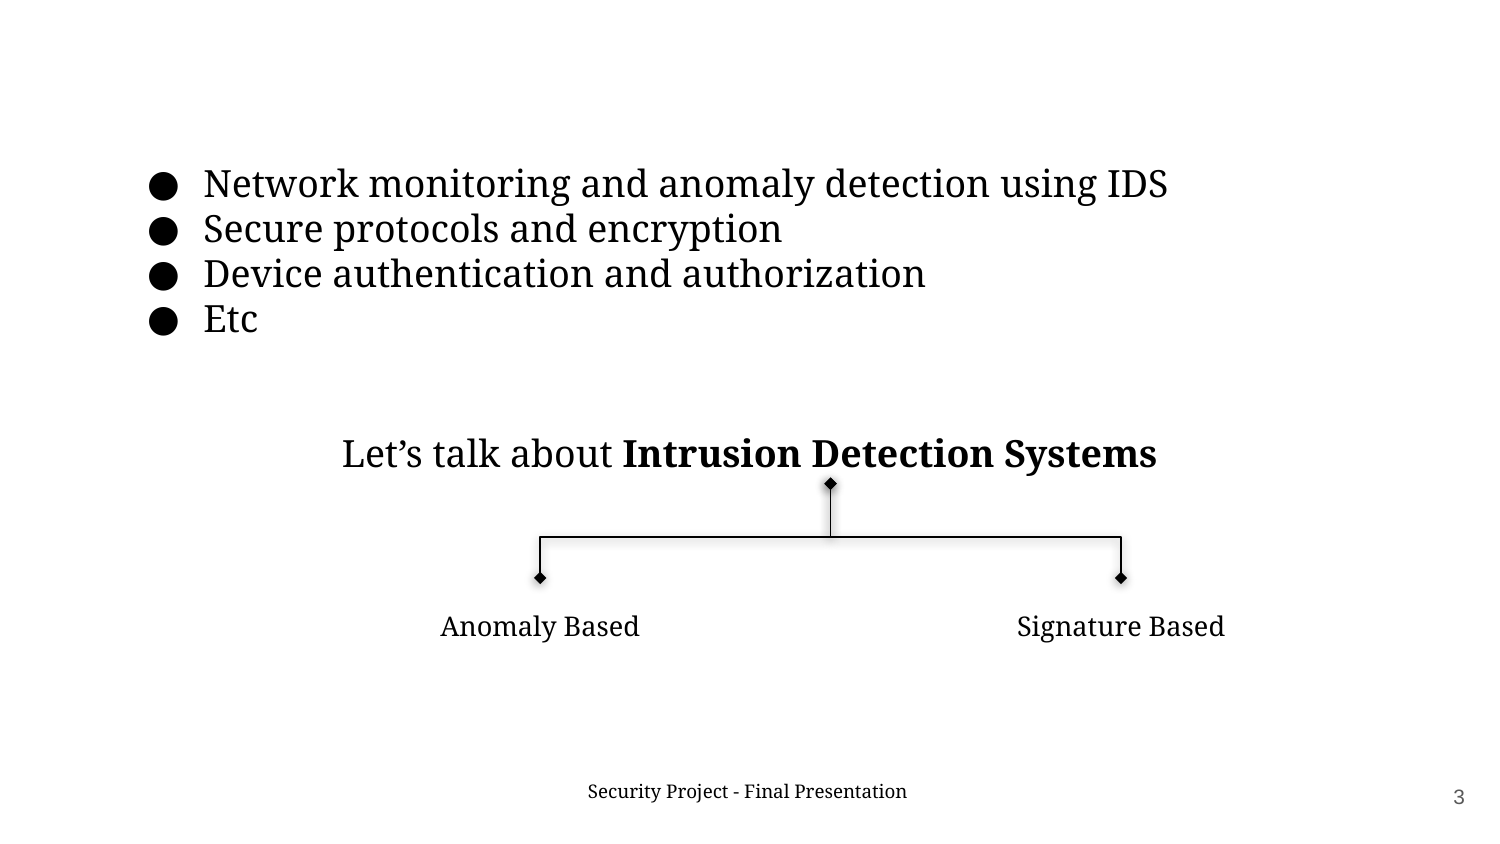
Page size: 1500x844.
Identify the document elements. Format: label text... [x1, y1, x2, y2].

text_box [928, 385, 1024, 677]
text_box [637, 385, 733, 677]
text_box Anomaly Based [414, 577, 632, 674]
text_box Security Project - Final Presentation [0, 764, 1500, 830]
text_box Network monitoring and anomaly detection using IDS Secure protocols and encryption Device authentication and authorization Etc Let’s talk about Intrusion Detection Systems [113, 144, 1387, 482]
text_box Signature Based [1029, 577, 1248, 674]
text_box [737, 387, 924, 484]
